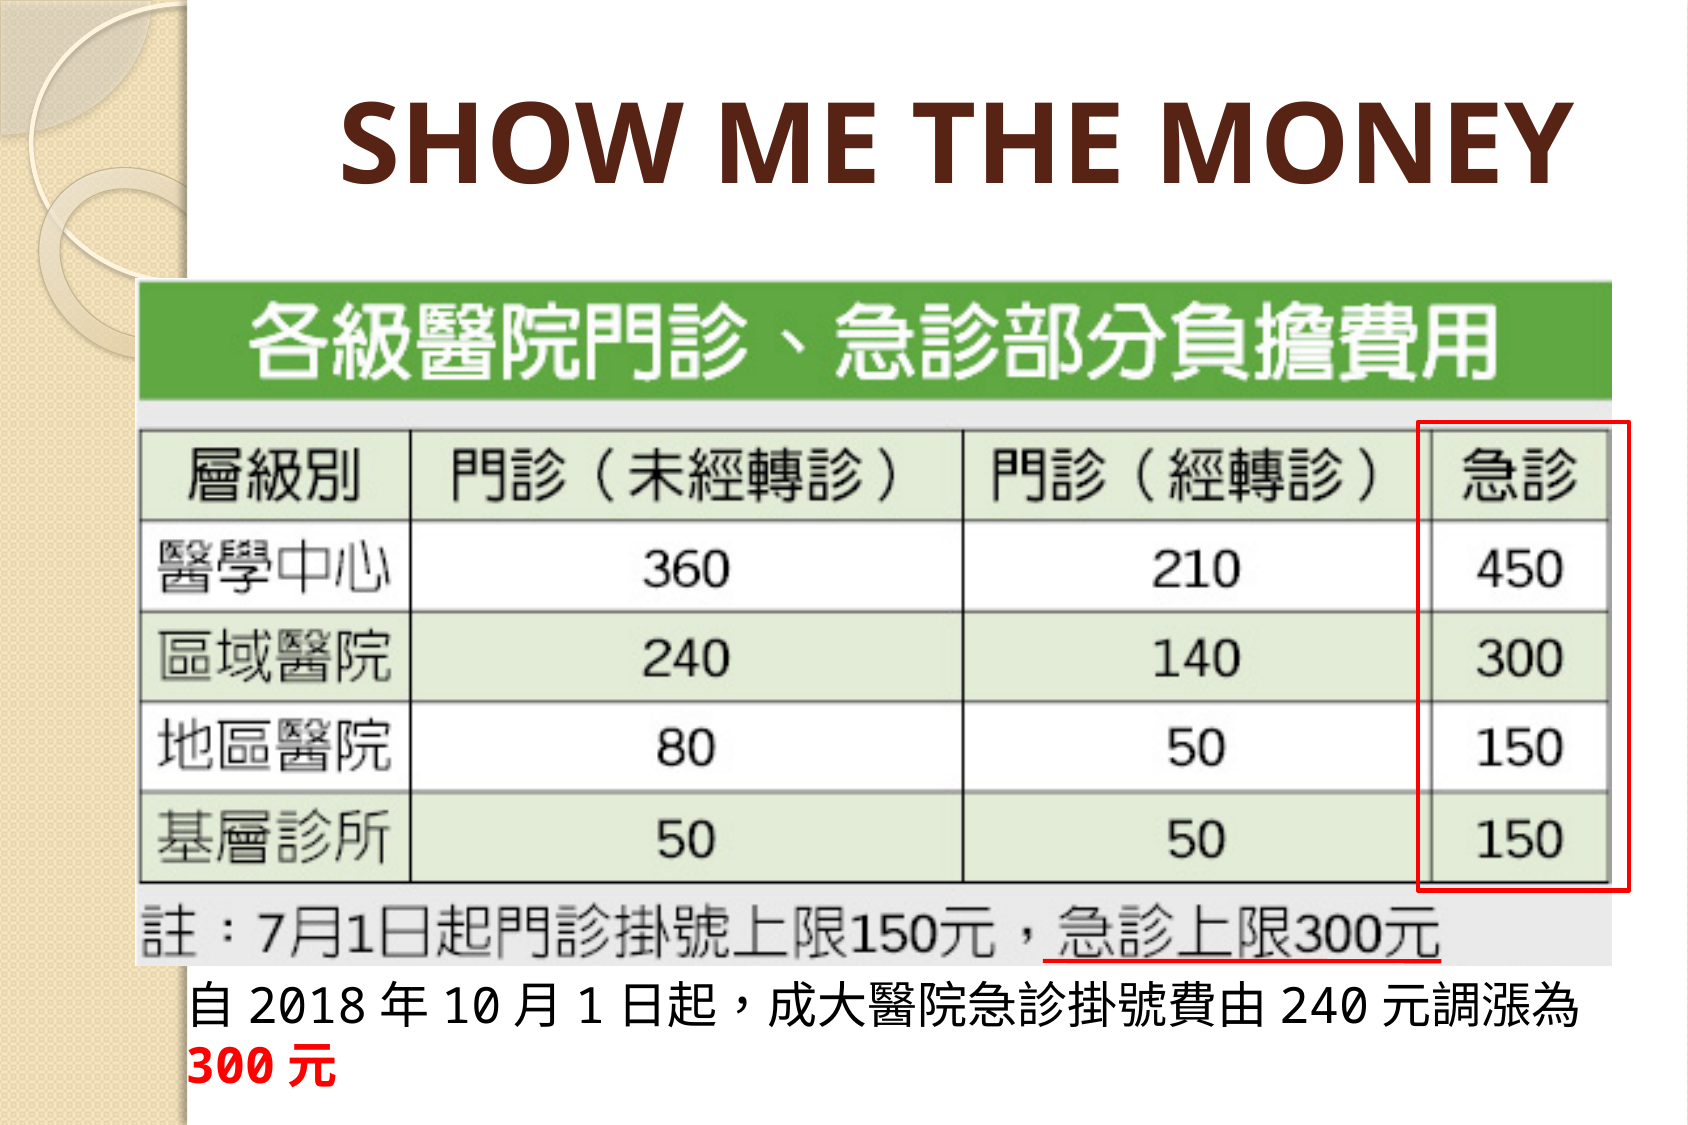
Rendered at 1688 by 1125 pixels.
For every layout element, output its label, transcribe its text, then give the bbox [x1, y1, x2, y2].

text_box 自2018年10月1日起，成大醫院急診掛號費由240元調漲為300元 [170, 966, 1647, 1101]
picture [134, 278, 1612, 966]
title SHOW ME THE MONEY [264, 45, 1649, 233]
text_box [1619, 420, 1631, 893]
